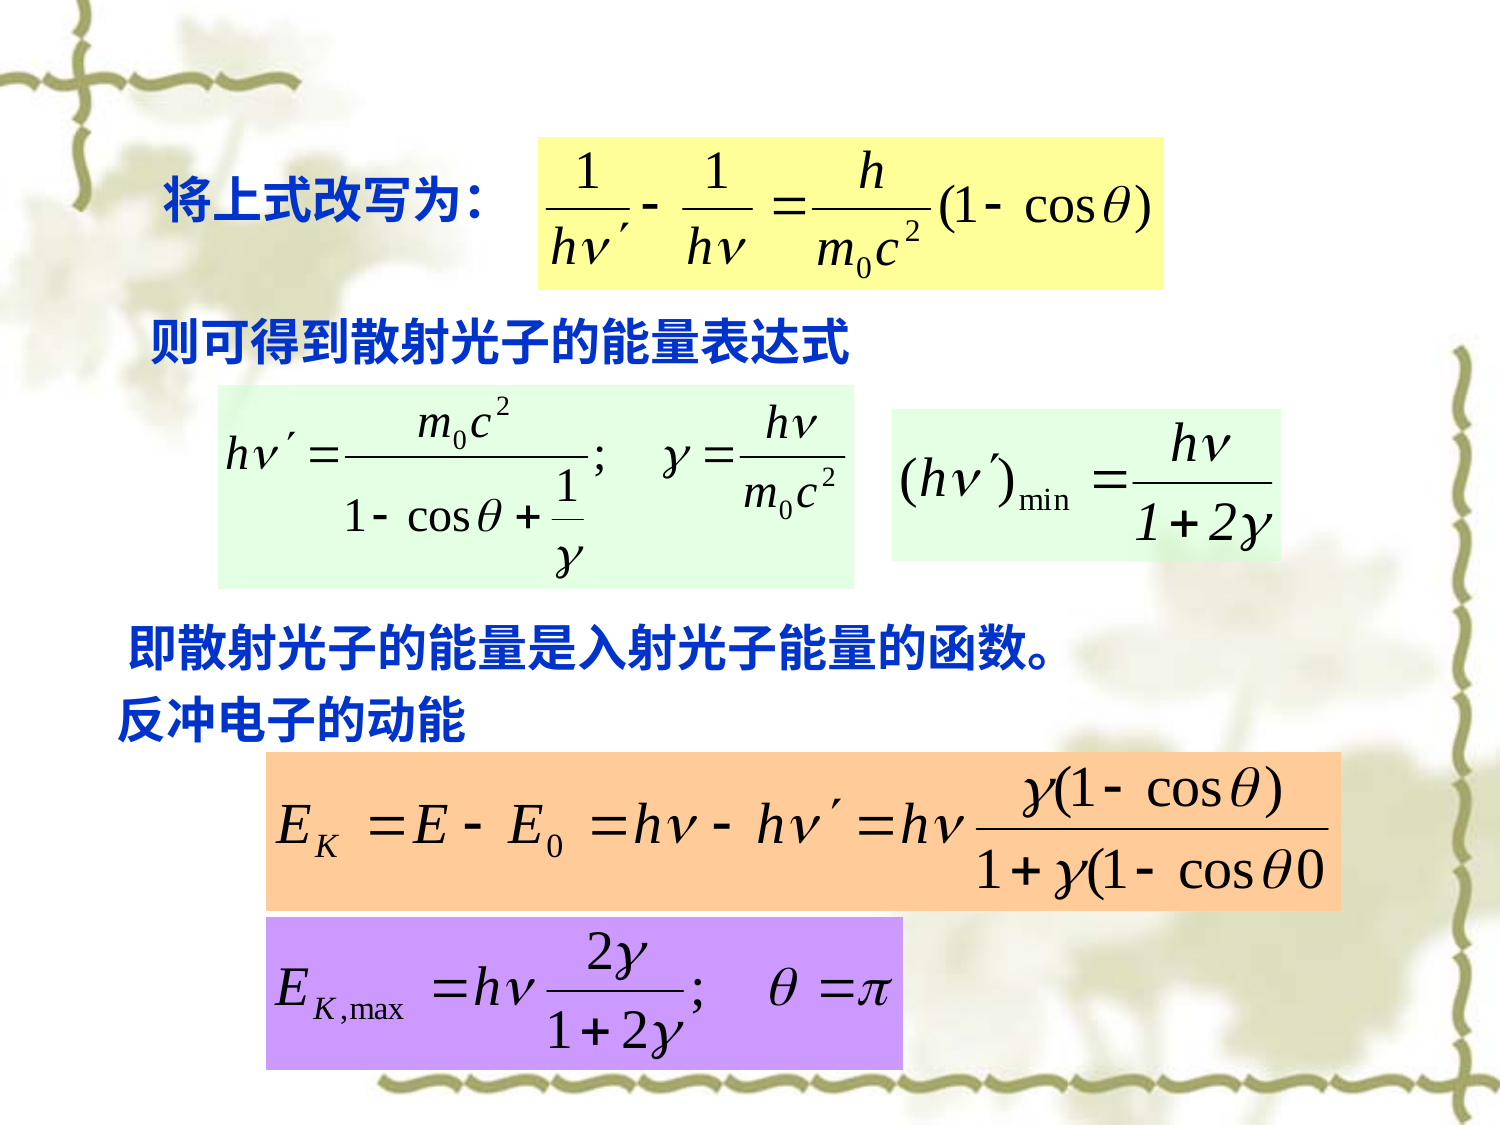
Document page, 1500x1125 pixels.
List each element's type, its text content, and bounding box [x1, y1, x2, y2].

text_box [537, 137, 1164, 290]
picture [0, 0, 1500, 680]
text_box 即散射光子的能量是入射光子能量的函数。 [112, 609, 1424, 680]
text_box 则可得到散射光子的能量表达式 [135, 302, 1376, 378]
picture [0, 756, 1500, 1125]
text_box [265, 751, 1341, 912]
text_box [265, 916, 904, 1071]
text_box 将上式改写为： [147, 160, 537, 236]
text_box 反冲电子的动能 [0, 680, 1500, 756]
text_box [218, 385, 1282, 590]
